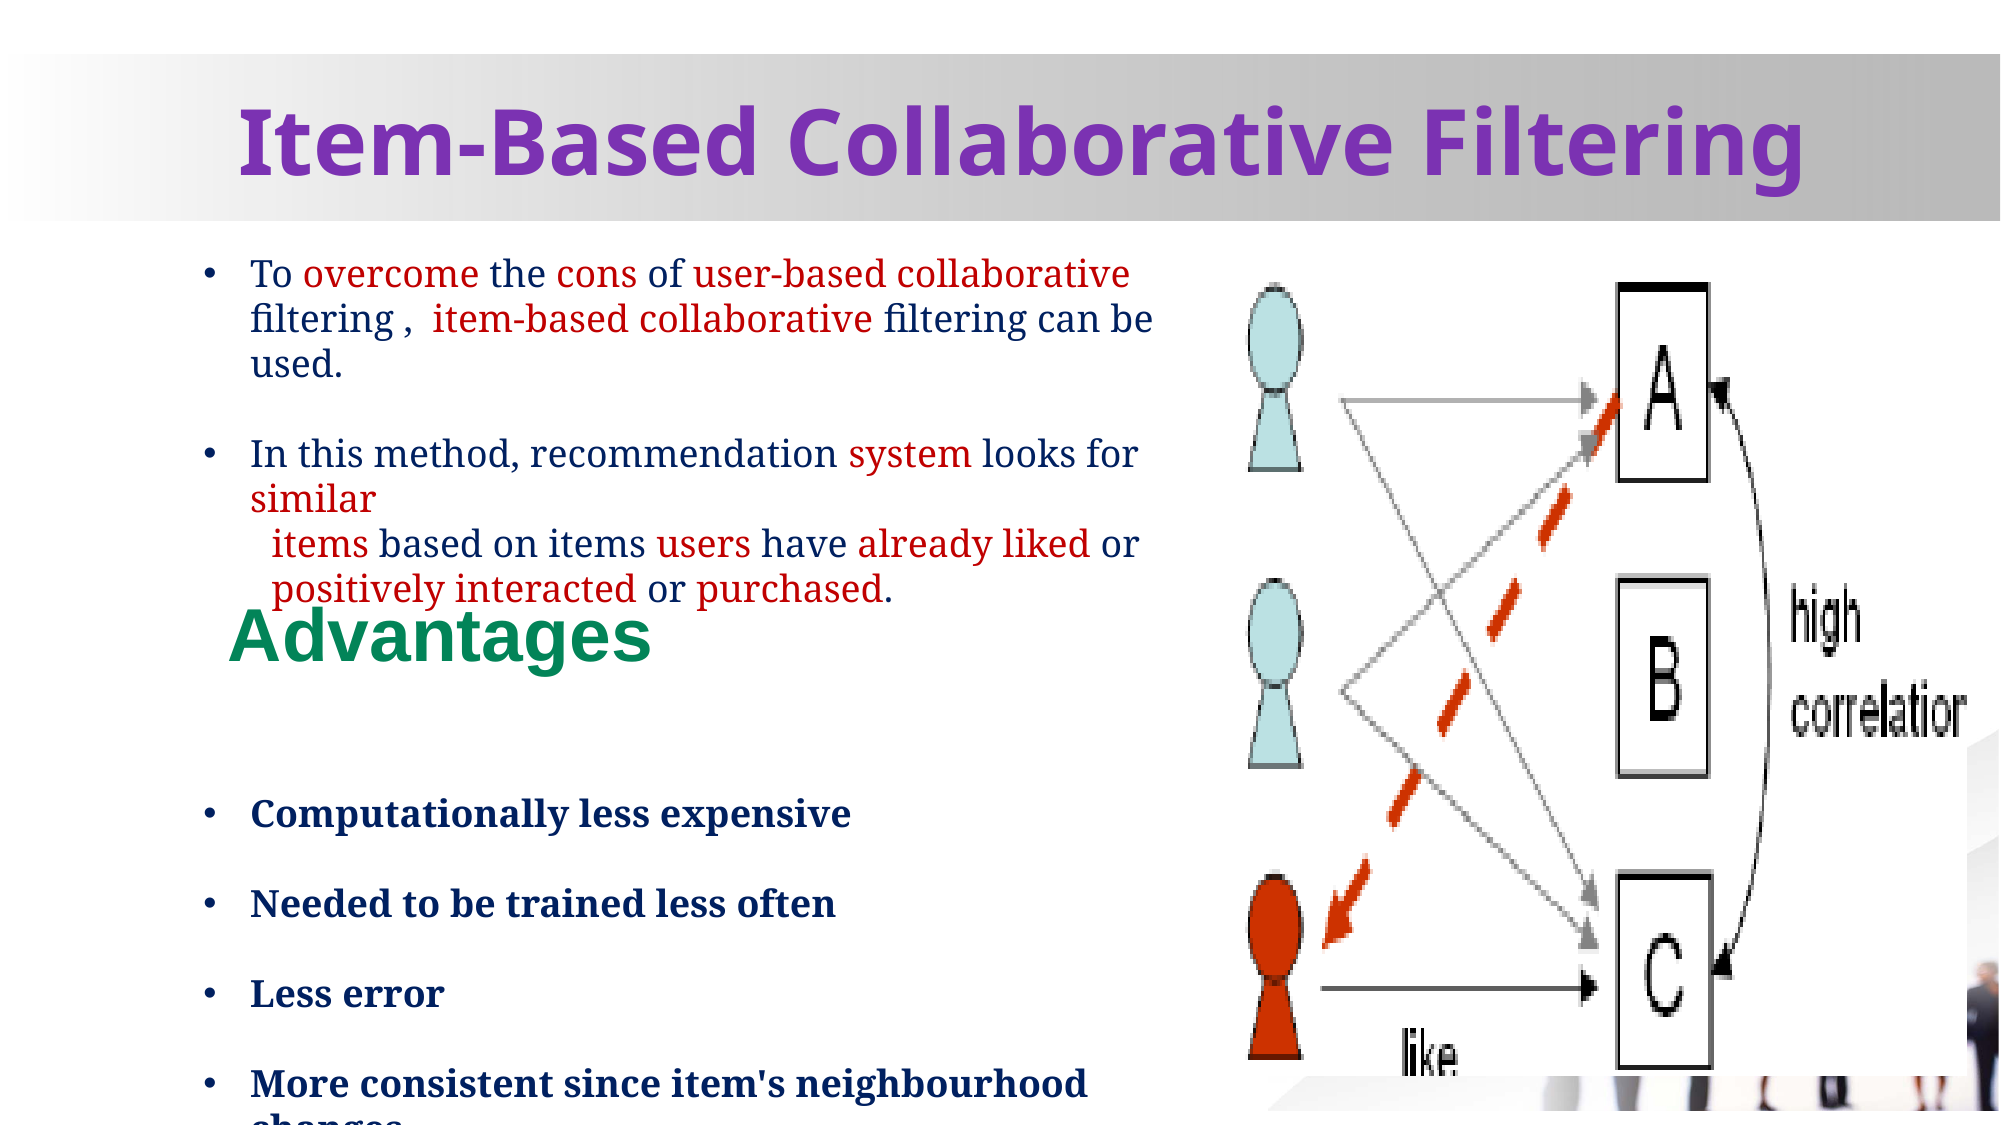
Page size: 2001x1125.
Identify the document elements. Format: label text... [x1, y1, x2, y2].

picture [1268, 728, 1999, 1111]
text_box To overcome the cons of user-based collaborative filtering , item-based collaborative filtering can be used. In this method, recommendation system looks for similar items based on items users have already liked or positively interacted or purchased. Computationally less expensive​ Needed to be trained less often ​ Less error​ More consistent since​ item's neighbourhood changes slower compared to user's neighbourhood [188, 242, 1201, 1125]
text_box Advantages [188, 579, 693, 684]
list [1243, 277, 1967, 1076]
title Item-Based Collaborative Filtering [99, 44, 1901, 233]
